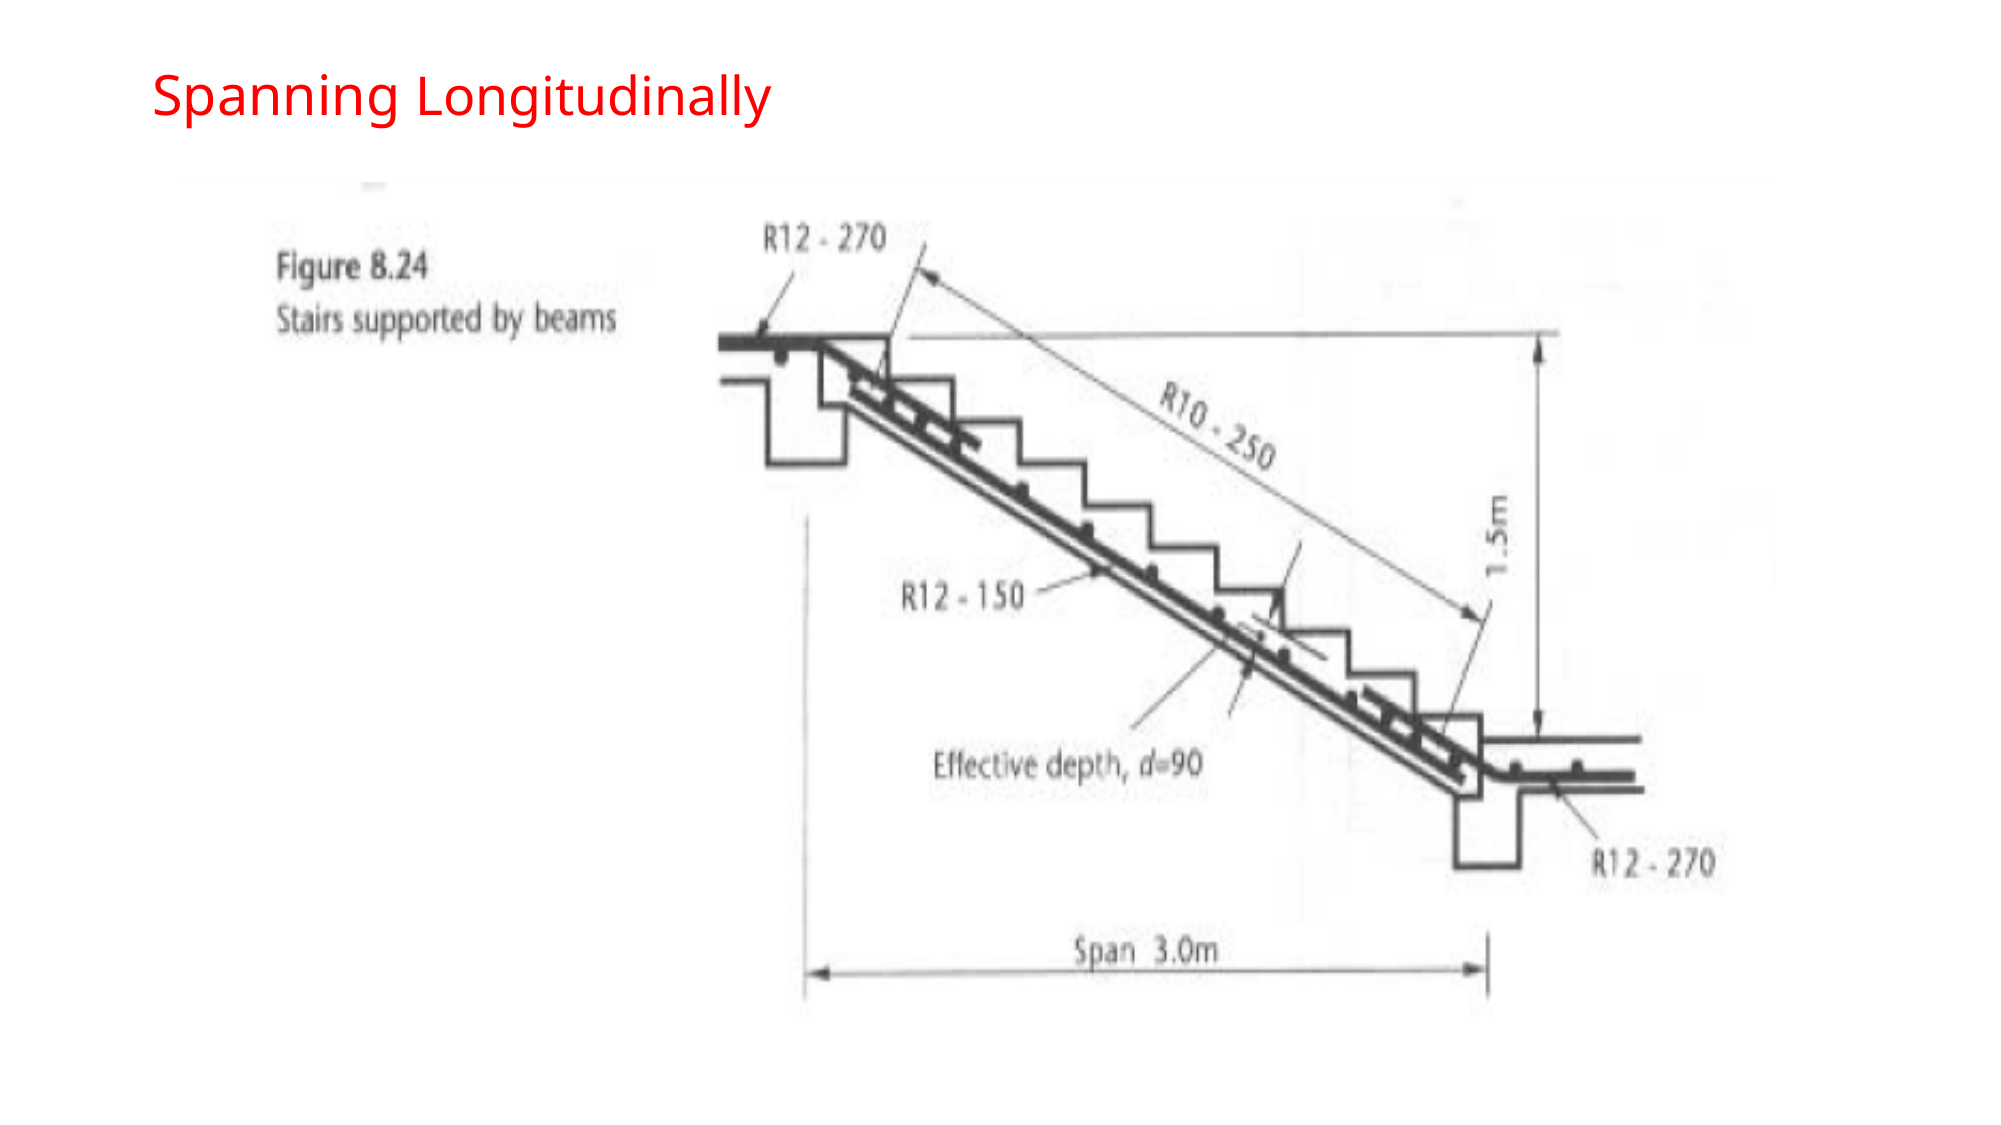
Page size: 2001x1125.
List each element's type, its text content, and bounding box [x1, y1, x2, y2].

title Spanning Longitudinally [137, 59, 1863, 136]
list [178, 181, 1777, 1030]
